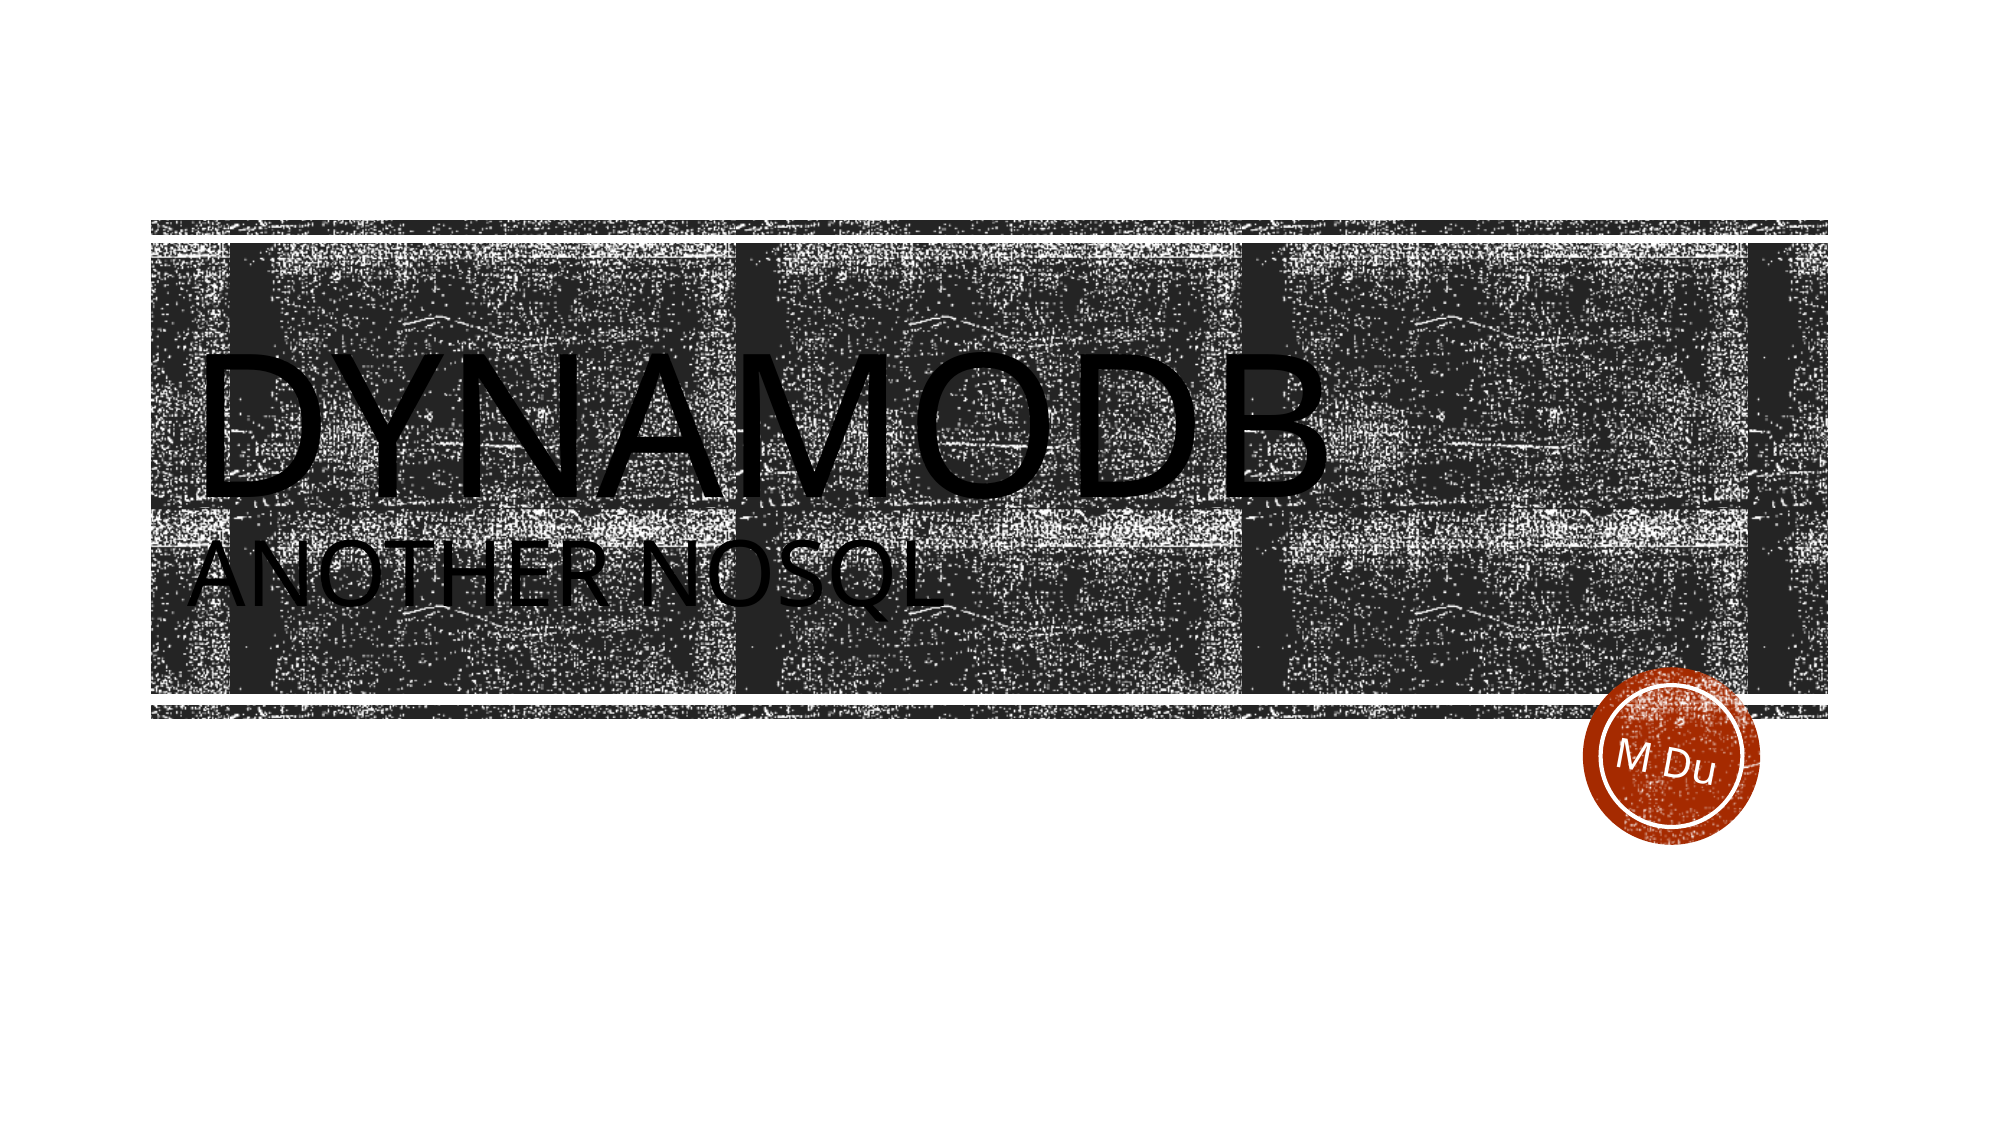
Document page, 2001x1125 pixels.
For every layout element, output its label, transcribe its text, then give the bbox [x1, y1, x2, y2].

subtitle M Du [1595, 721, 1753, 809]
title Dynamodb another nosql [172, 234, 1808, 733]
